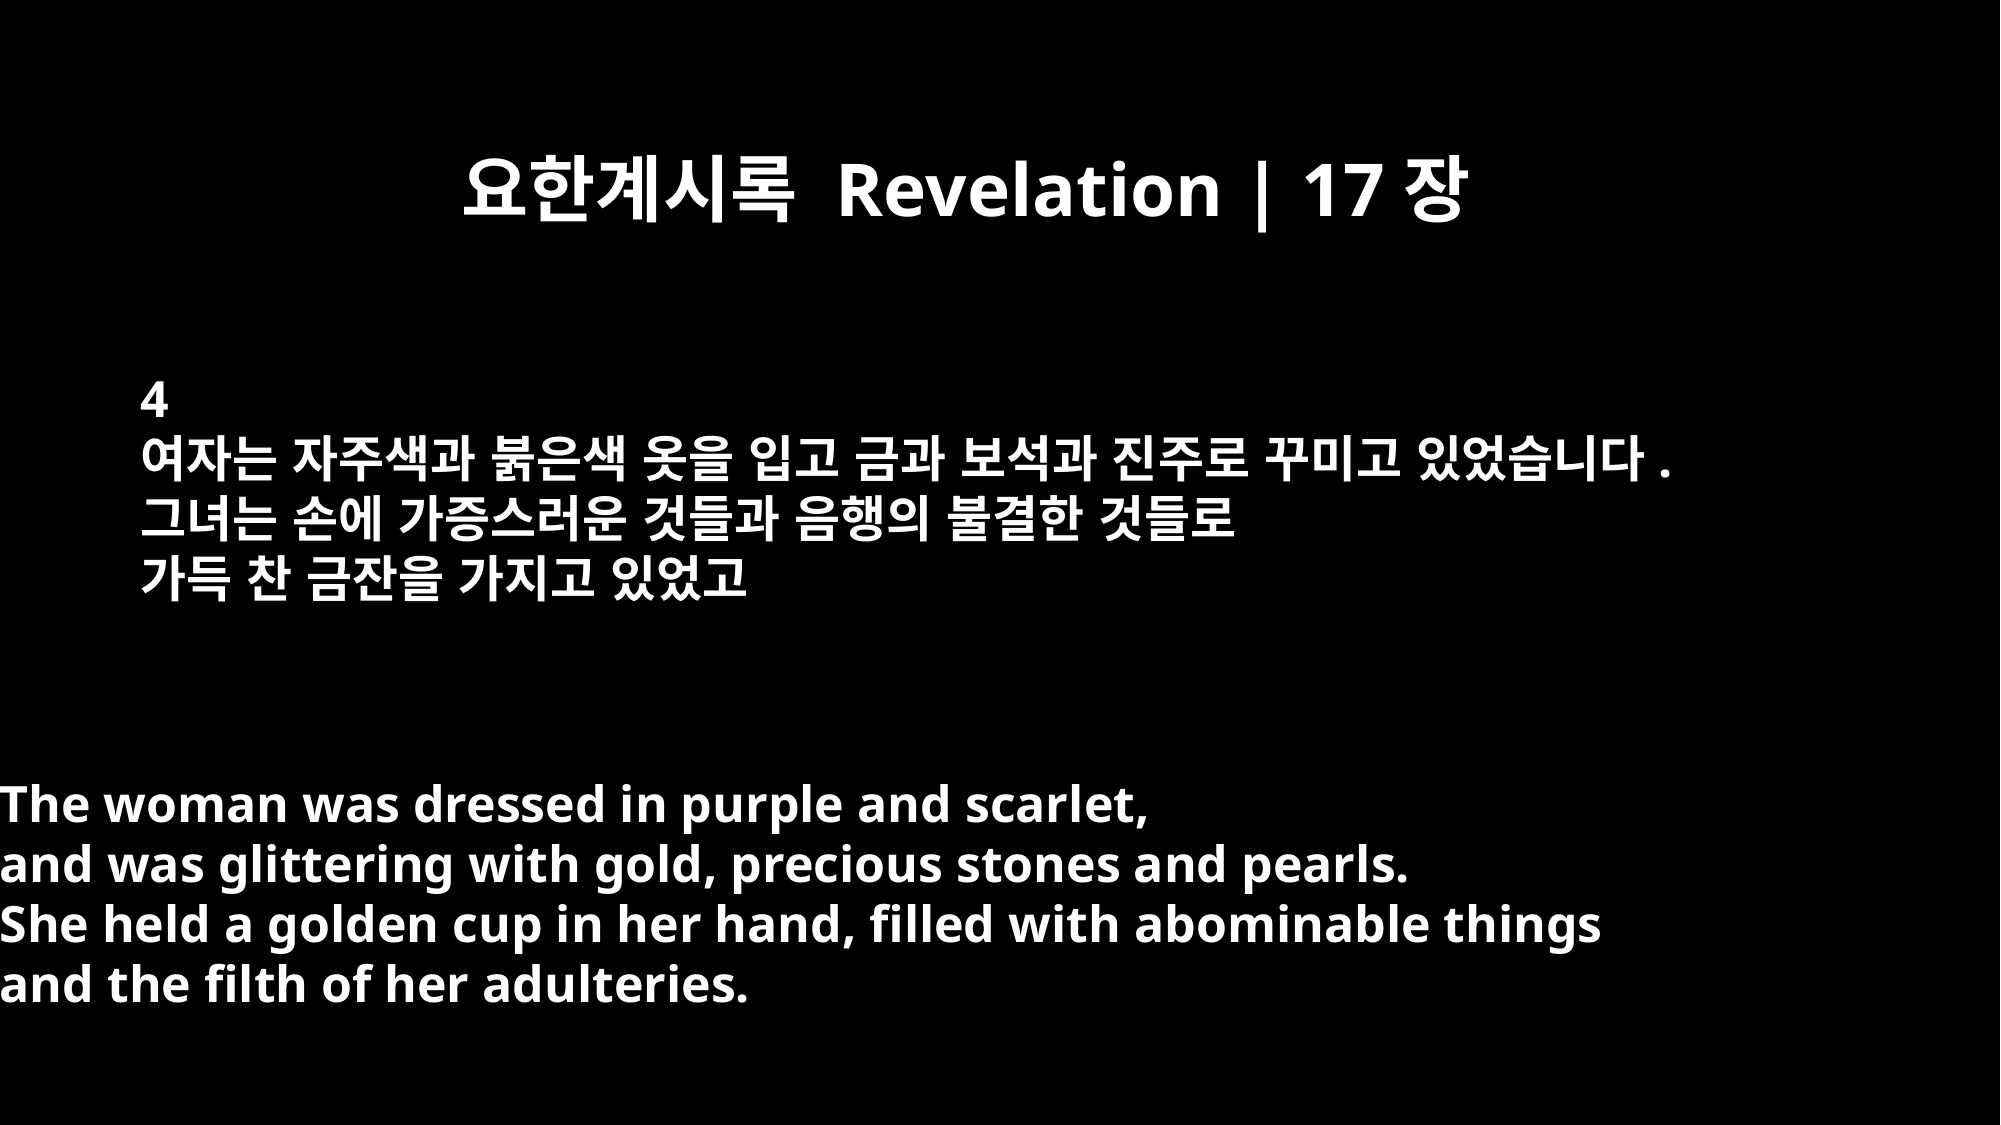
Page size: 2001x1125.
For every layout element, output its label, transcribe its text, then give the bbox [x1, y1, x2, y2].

text_box 요한계시록 Revelation | 17장 [446, 136, 1486, 239]
text_box 4 여자는 자주색과 붉은색 옷을 입고 금과 보석과 진주로 꾸미고 있었습니다. 그녀는 손에 가증스러운 것들과 음행의 불결한 것들로 가득 찬 금잔을 가지고 있었고 [125, 359, 1688, 615]
text_box The woman was dressed in purple and scarlet, and was glittering with gold, precious stones and pearls. She held a golden cup in her hand, filled with abominable things and the filth of her adulteries. [0, 764, 1618, 1020]
